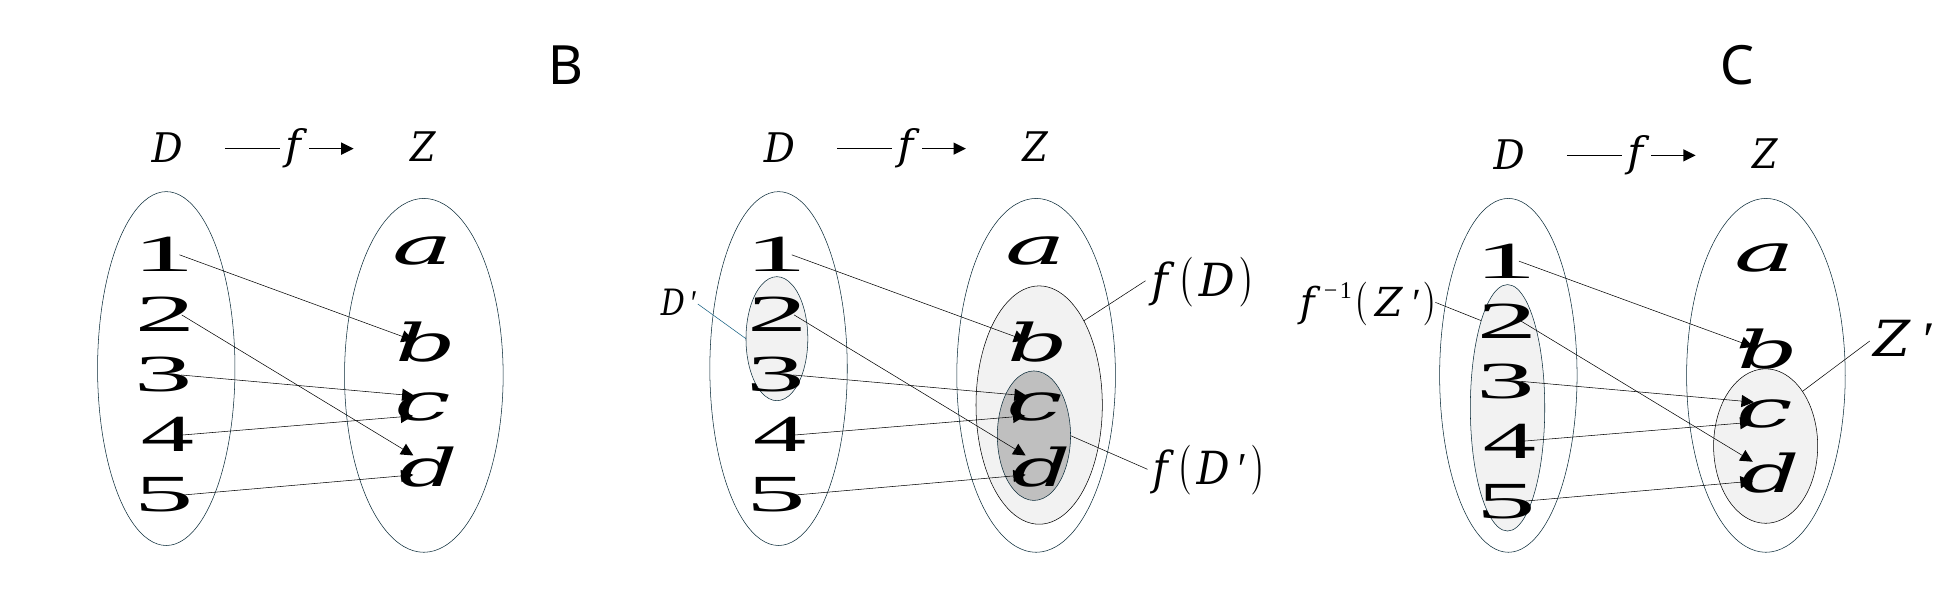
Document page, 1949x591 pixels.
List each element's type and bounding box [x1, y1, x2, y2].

text_box [19, 22, 1937, 553]
